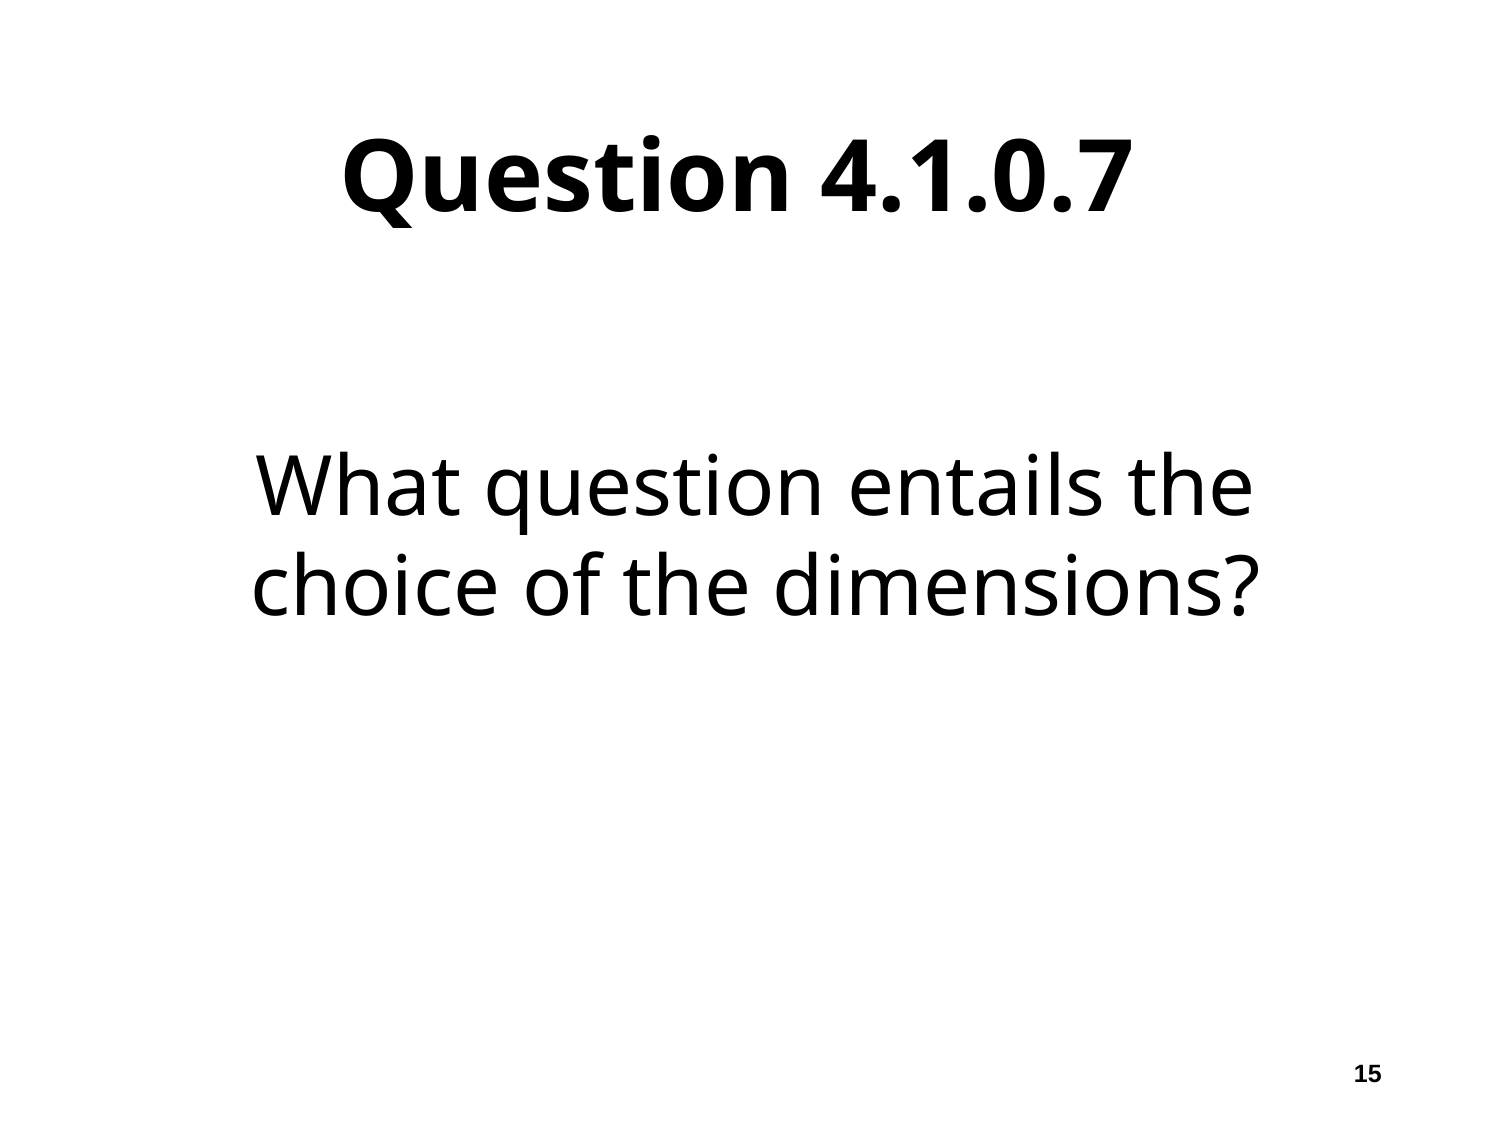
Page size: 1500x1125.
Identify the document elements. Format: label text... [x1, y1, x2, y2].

slide_number 15 [1059, 1042, 1397, 1103]
list What question entails the choice of the dimensions? [62, 424, 1451, 1088]
title Question 4.1.0.7 [24, 87, 1451, 257]
